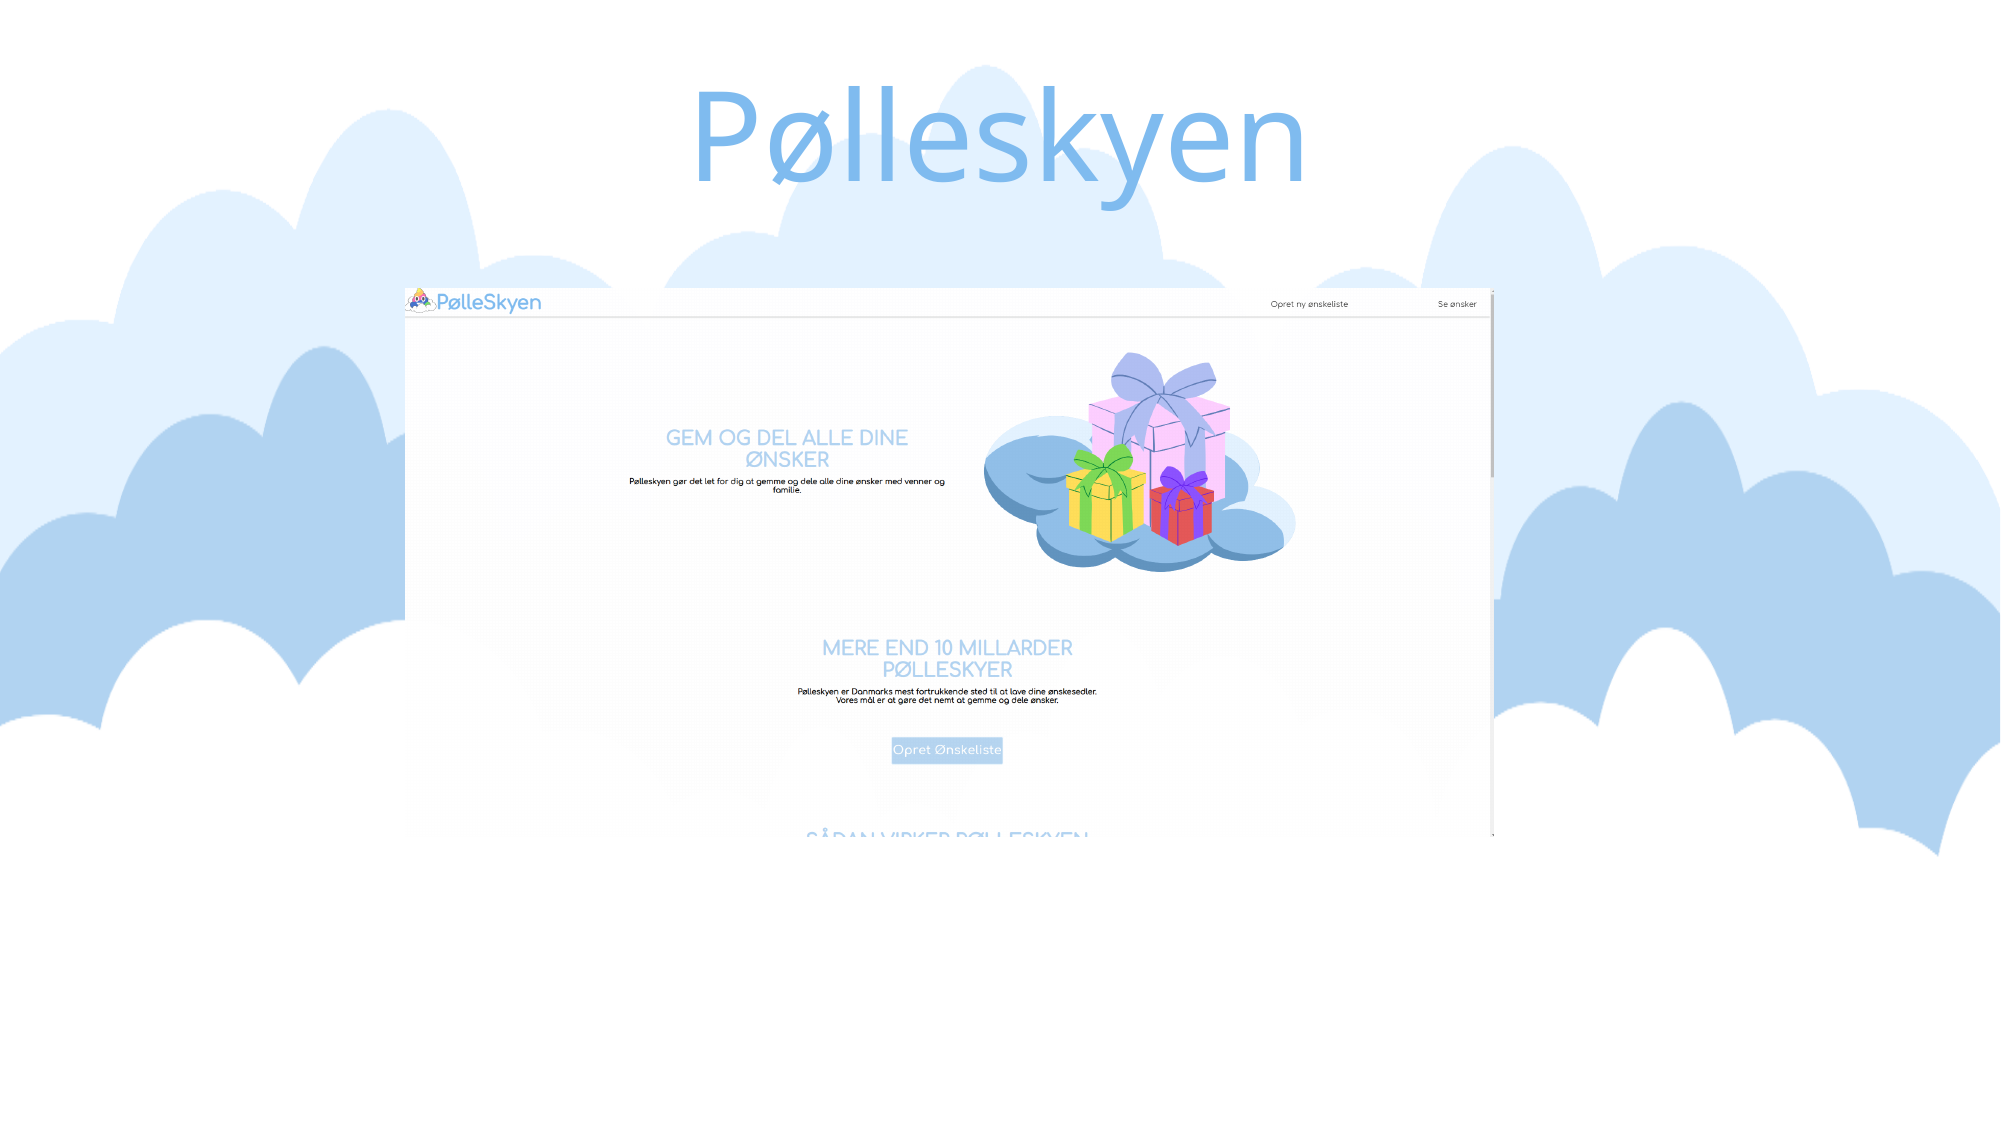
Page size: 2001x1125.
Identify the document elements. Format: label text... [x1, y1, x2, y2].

title Pølleskyen [249, 0, 1750, 216]
picture [0, 0, 2001, 1125]
